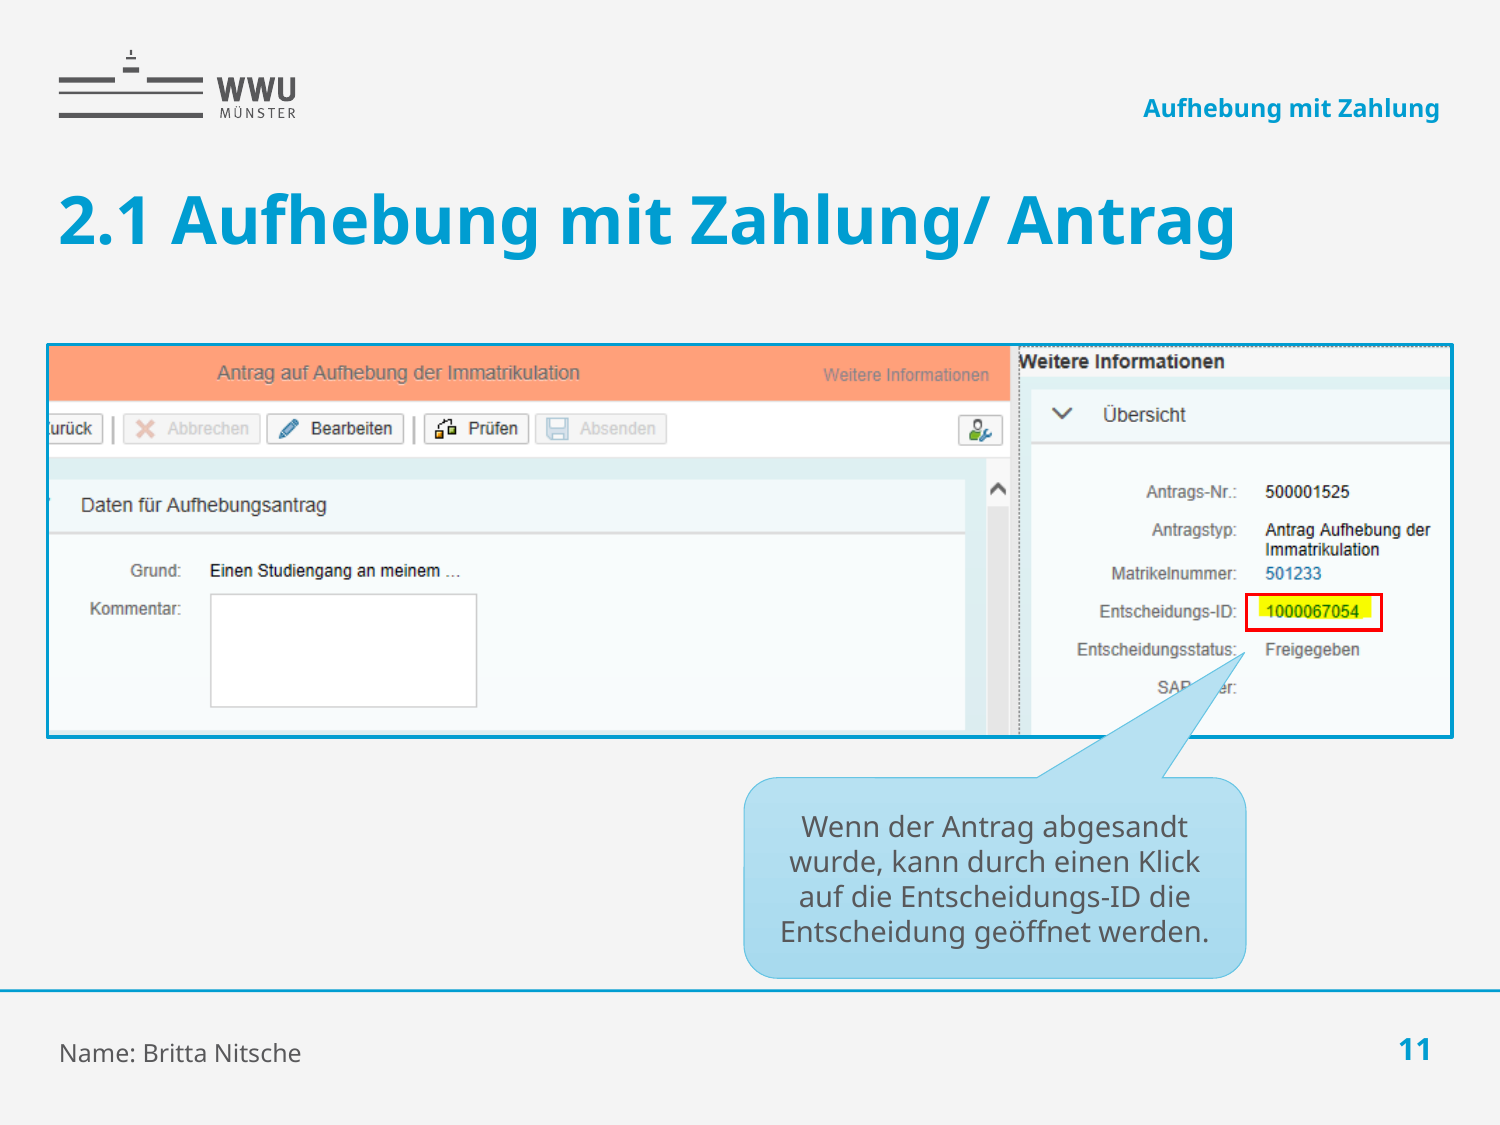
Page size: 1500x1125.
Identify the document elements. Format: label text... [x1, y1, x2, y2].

title 2.1 Aufhebung mit Zahlung/ Antrag [58, 177, 1441, 272]
footer Name: Britta Nitsche [59, 1012, 910, 1072]
picture [50, 347, 1449, 736]
slide_number Aufhebung mit Zahlung [590, 63, 1442, 123]
slide_number 11 [1322, 1012, 1441, 1072]
text_box Wenn der Antrag abgesandt wurde, kann durch einen Klick auf die Entscheidungs-ID die Entscheidung geöffnet werden. [743, 736, 1247, 979]
